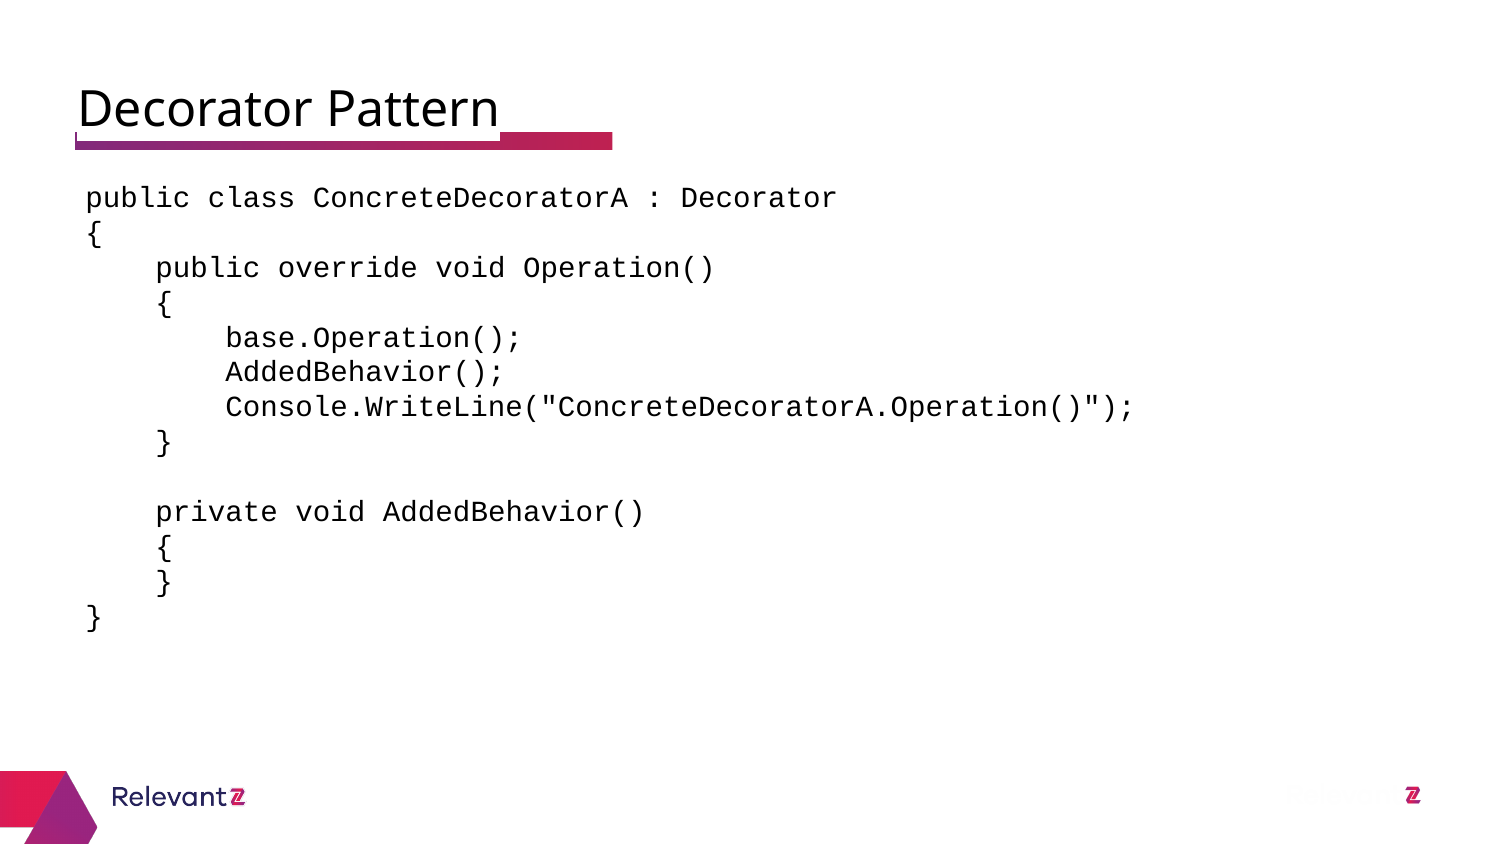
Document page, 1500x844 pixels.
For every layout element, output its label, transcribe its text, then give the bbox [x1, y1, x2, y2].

picture [1284, 782, 1425, 810]
picture [109, 782, 250, 810]
text_box Decorator Pattern [62, 52, 1243, 152]
text_box public class ConcreteDecoratorA : Decorator { public override void Operation() { base.Operation(); AddedBehavior(); Console.WriteLine("ConcreteDecoratorA.Operation()"); } private void AddedBehavior() { } } [70, 162, 1160, 718]
picture [0, 769, 101, 844]
